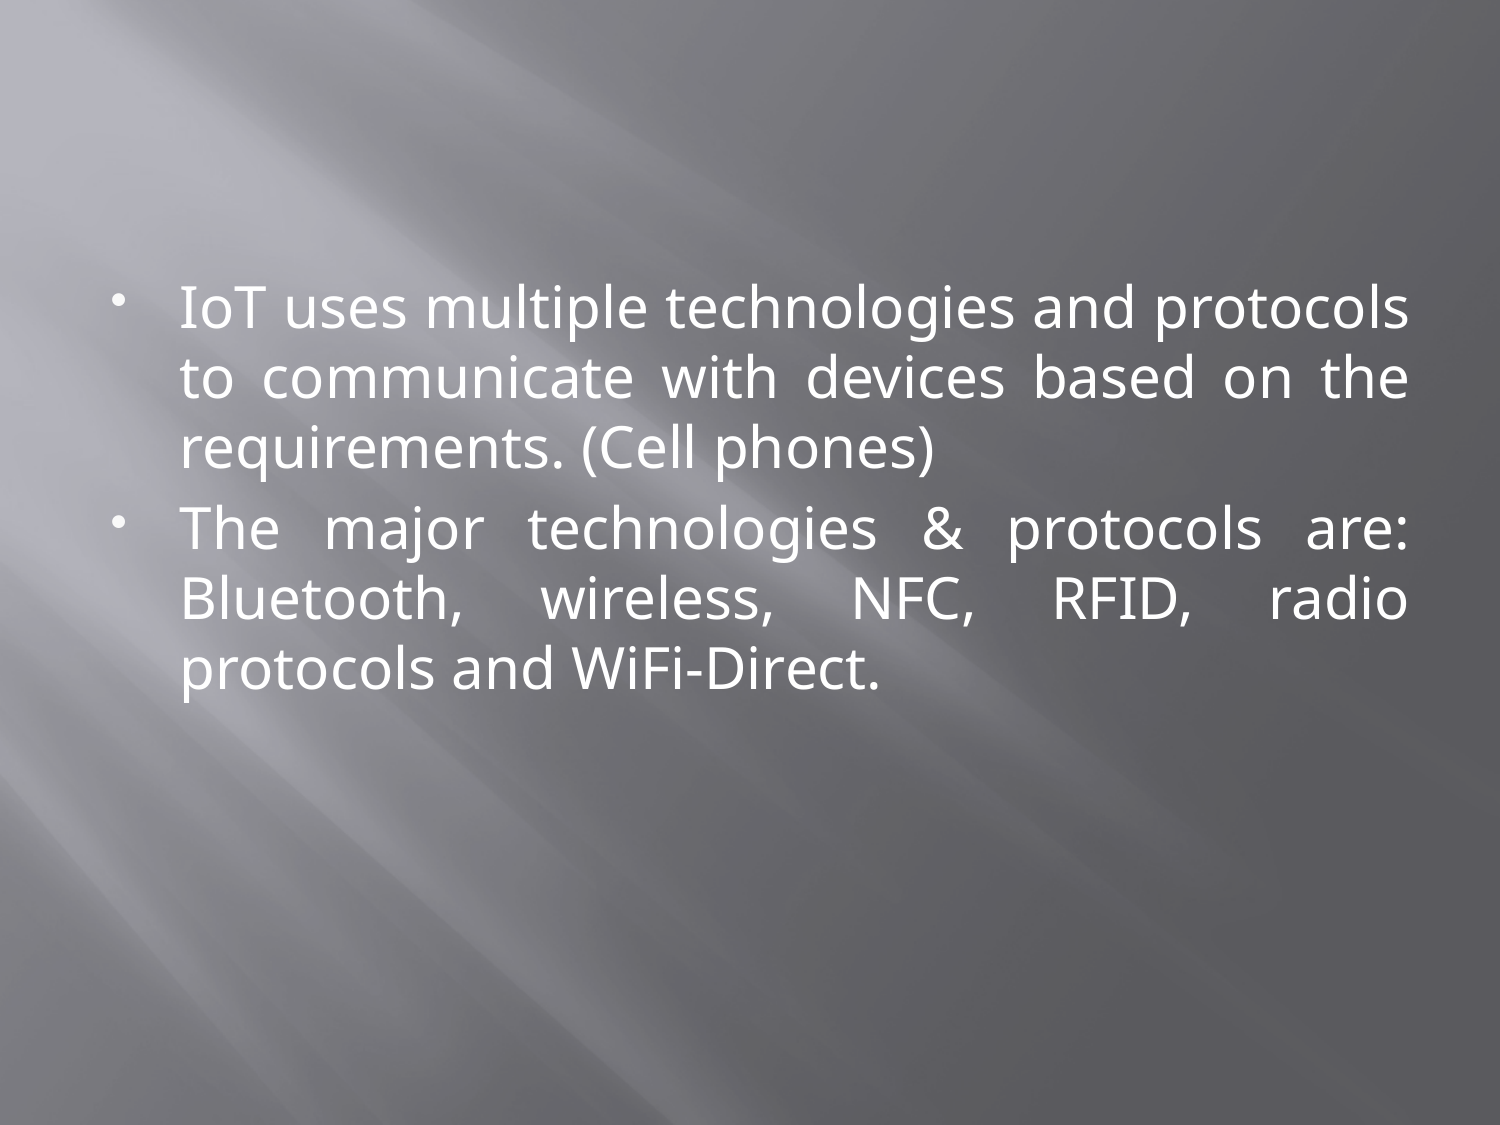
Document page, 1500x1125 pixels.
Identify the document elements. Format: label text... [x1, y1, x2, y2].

list IoT uses multiple technologies and protocols to communicate with devices based on the requirements. (Cell phones) The major technologies & protocols are: Bluetooth, wireless, NFC, RFID, radio protocols and WiFi-Direct. [75, 262, 1425, 1035]
